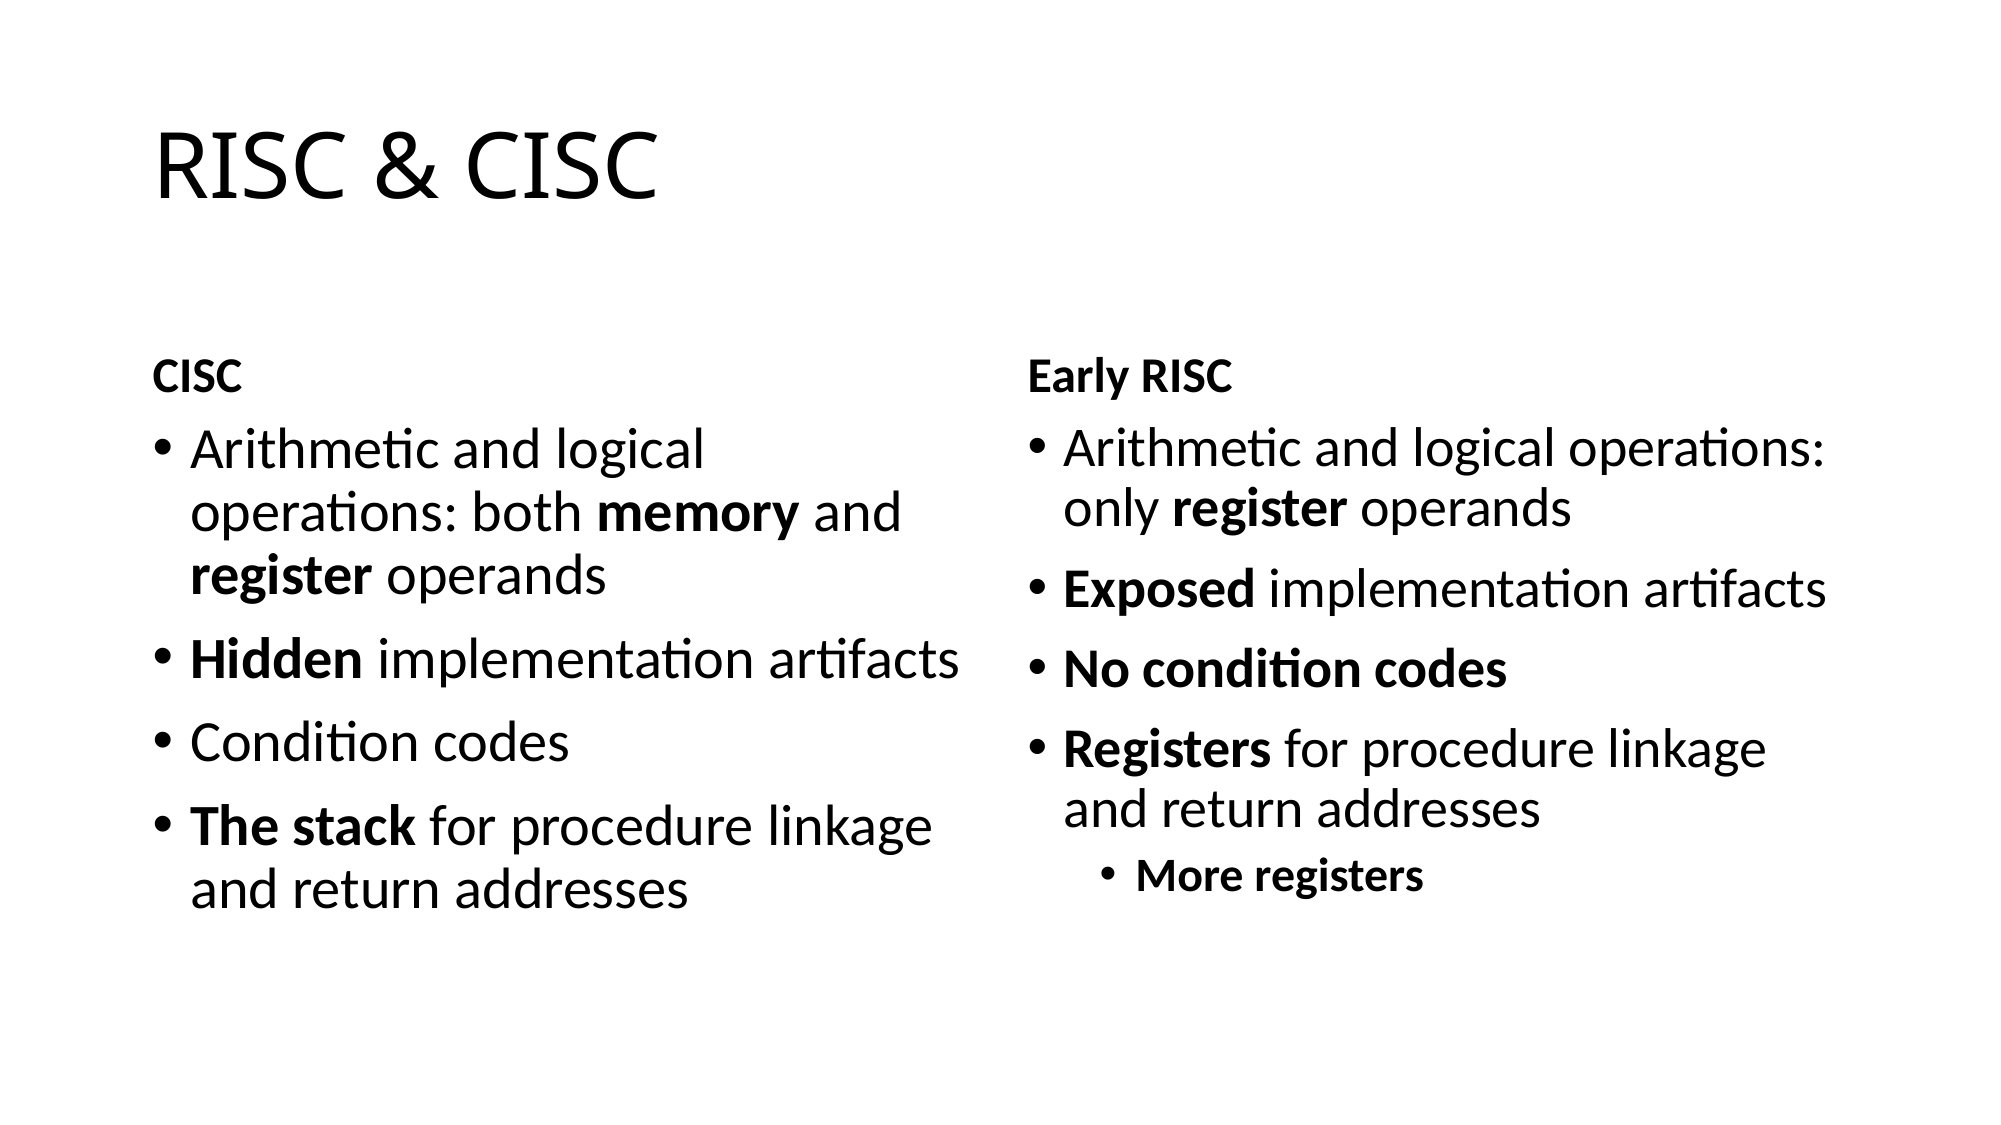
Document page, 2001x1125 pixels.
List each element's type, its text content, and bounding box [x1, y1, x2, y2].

list Arithmetic and logical operations: only register operands Exposed implementation artifacts No condition codes Registers for procedure linkage and return addresses More registers [1012, 410, 1863, 1016]
list CISC [137, 275, 984, 410]
list Early RISC [1012, 275, 1863, 410]
list Arithmetic and logical operations: both memory and register operands Hidden implementation artifacts Condition codes The stack for procedure linkage and return addresses [137, 410, 984, 1016]
title RISC & CISC [137, 59, 1863, 278]
